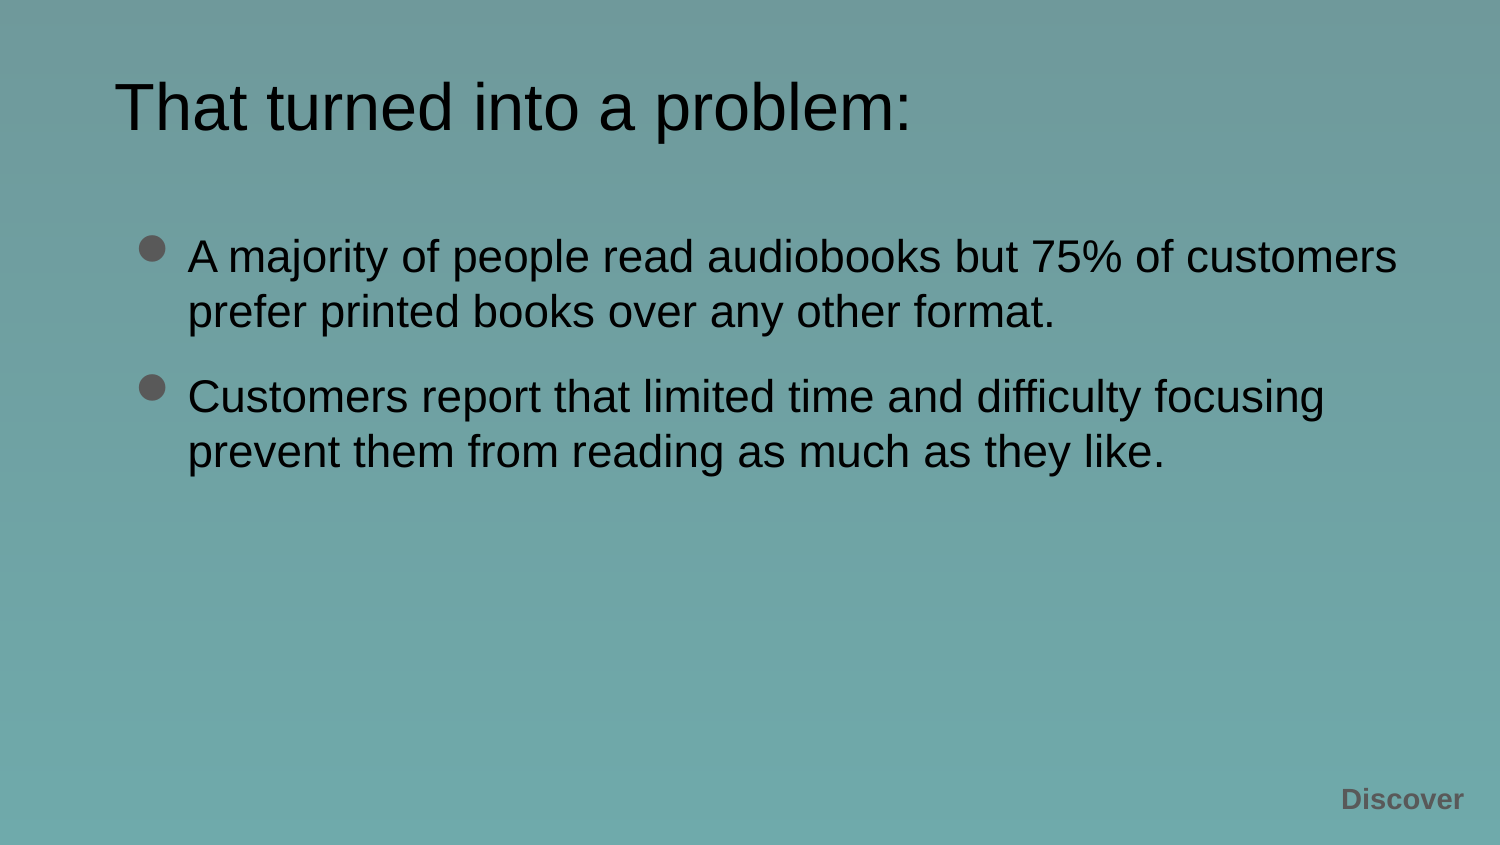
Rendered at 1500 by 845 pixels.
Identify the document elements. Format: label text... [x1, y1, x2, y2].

text_box Discover [1312, 765, 1480, 830]
title That turned into a problem: [114, 33, 1390, 175]
list A majority of people read audiobooks but 75% of customers prefer printed books over any other format. Customers report that limited time and difficulty focusing prevent them from reading as much as they like. [112, 227, 1426, 717]
